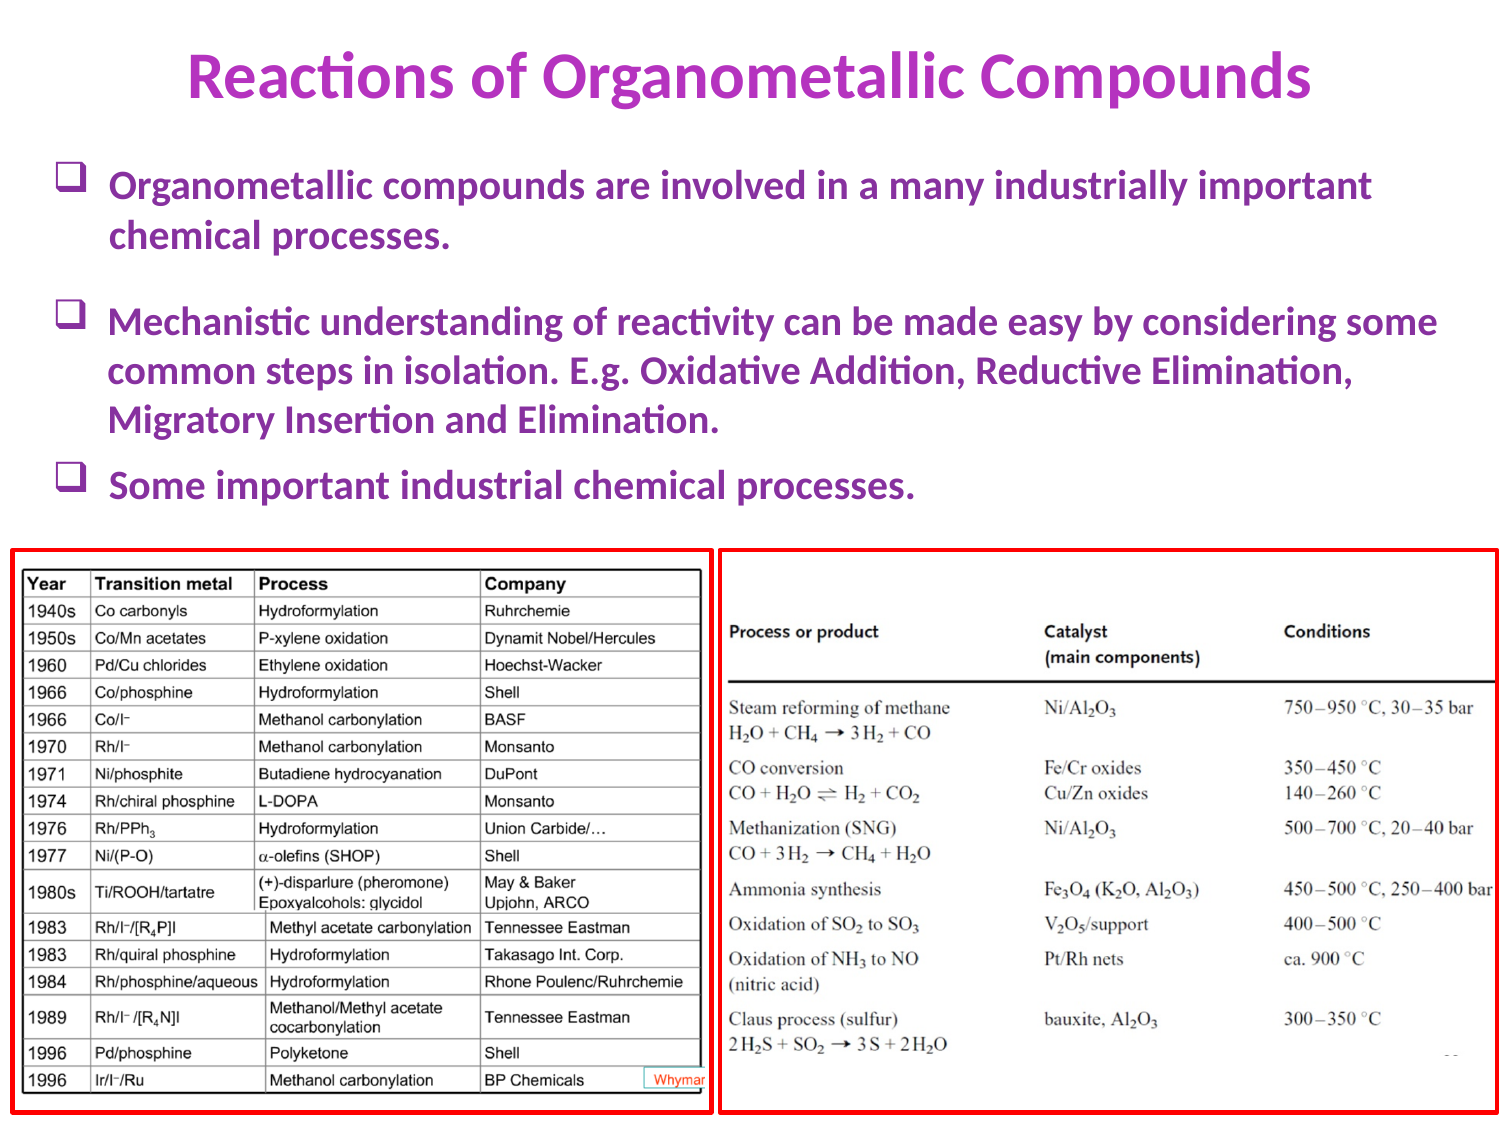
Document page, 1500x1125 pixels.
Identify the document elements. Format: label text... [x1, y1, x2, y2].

text_box [10, 548, 714, 1115]
text_box Organometallic compounds are involved in a many industrially important chemical processes. [37, 149, 1463, 275]
text_box Some important industrial chemical processes. [37, 450, 1463, 532]
text_box [718, 548, 1499, 1115]
picture [19, 566, 705, 1096]
text_box Reactions of Organometallic Compounds [30, 24, 1470, 120]
text_box Mechanistic understanding of reactivity can be made easy by considering some common steps in isolation. E.g. Oxidative Addition, Reductive Elimination, Migratory Insertion and Elimination. [37, 287, 1463, 450]
picture [725, 613, 1498, 1056]
